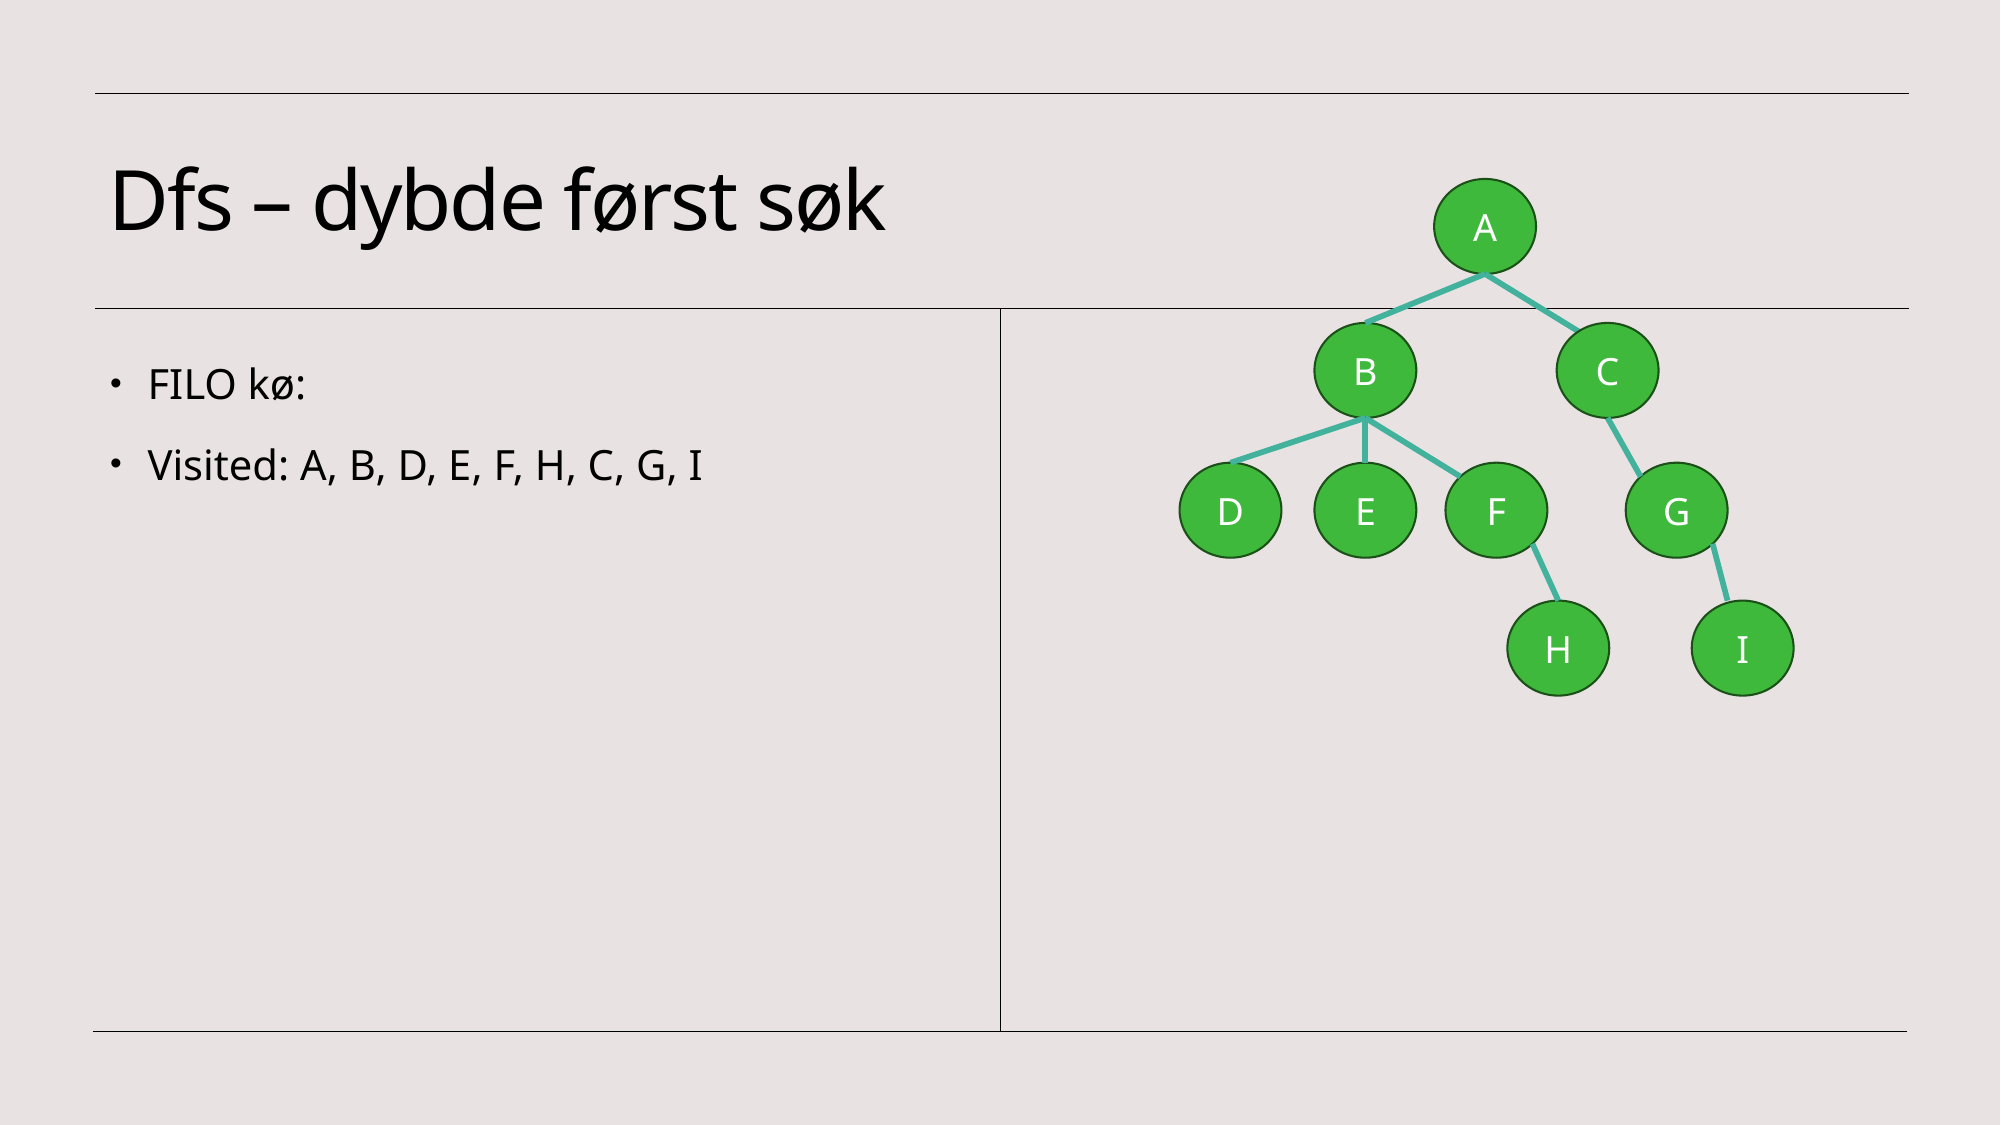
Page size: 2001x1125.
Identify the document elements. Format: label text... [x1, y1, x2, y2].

text_box B [1313, 321, 1418, 417]
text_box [1365, 273, 1486, 323]
text_box C [1555, 321, 1660, 419]
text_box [1230, 417, 1366, 463]
title Dfs – dybde først søk [93, 116, 1907, 290]
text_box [1607, 417, 1641, 477]
text_box F [1444, 461, 1549, 559]
text_box E [1313, 463, 1418, 559]
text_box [1365, 417, 1461, 477]
text_box G [1624, 461, 1729, 559]
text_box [1485, 273, 1587, 337]
text_box A [1433, 177, 1538, 273]
text_box H [1506, 599, 1611, 697]
text_box D [1178, 461, 1283, 559]
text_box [1532, 543, 1559, 601]
list FILO kø: Visited: A, B, D, E, F, H, C, G, I [95, 340, 946, 1014]
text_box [1712, 543, 1728, 601]
text_box I [1690, 599, 1795, 697]
